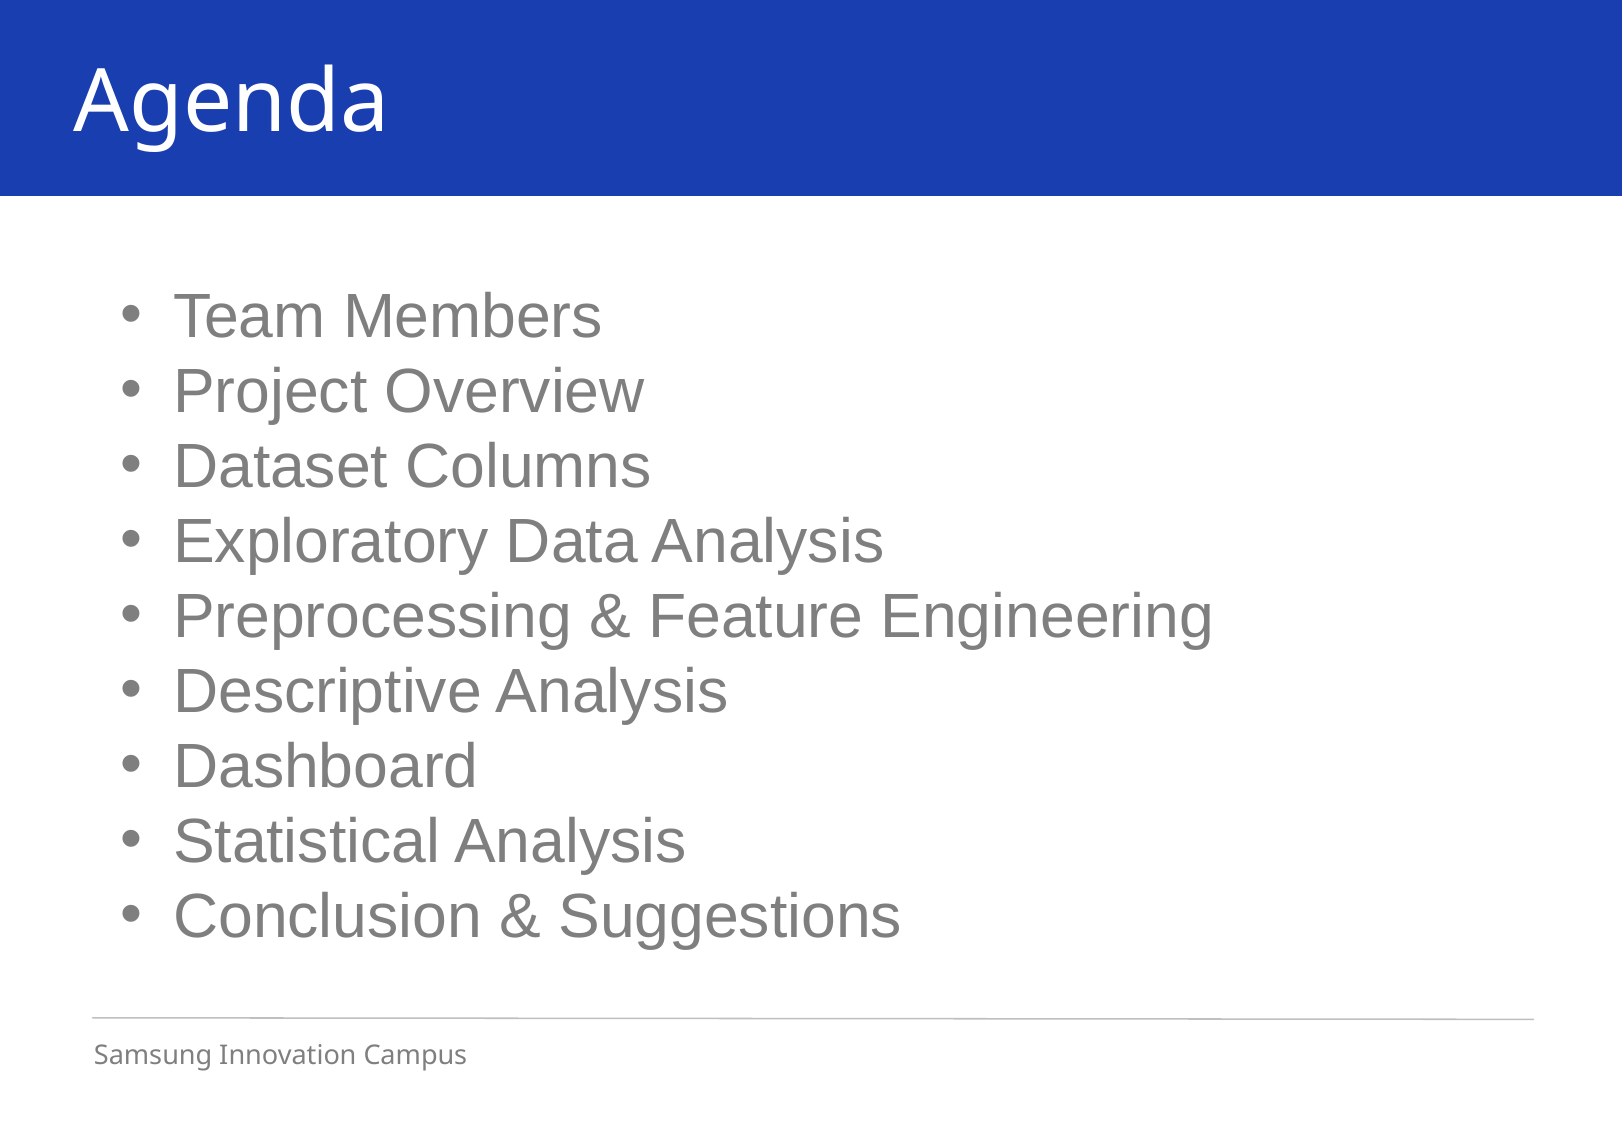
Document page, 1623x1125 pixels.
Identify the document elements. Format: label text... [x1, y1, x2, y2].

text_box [0, 0, 1623, 197]
text_box Team Members Project Overview Dataset Columns Exploratory Data Analysis Preprocessing & Feature Engineering Descriptive Analysis Dashboard Statistical Analysis Conclusion & Suggestions [66, 275, 1511, 950]
text_box Samsung Innovation Campus [93, 1037, 568, 1071]
